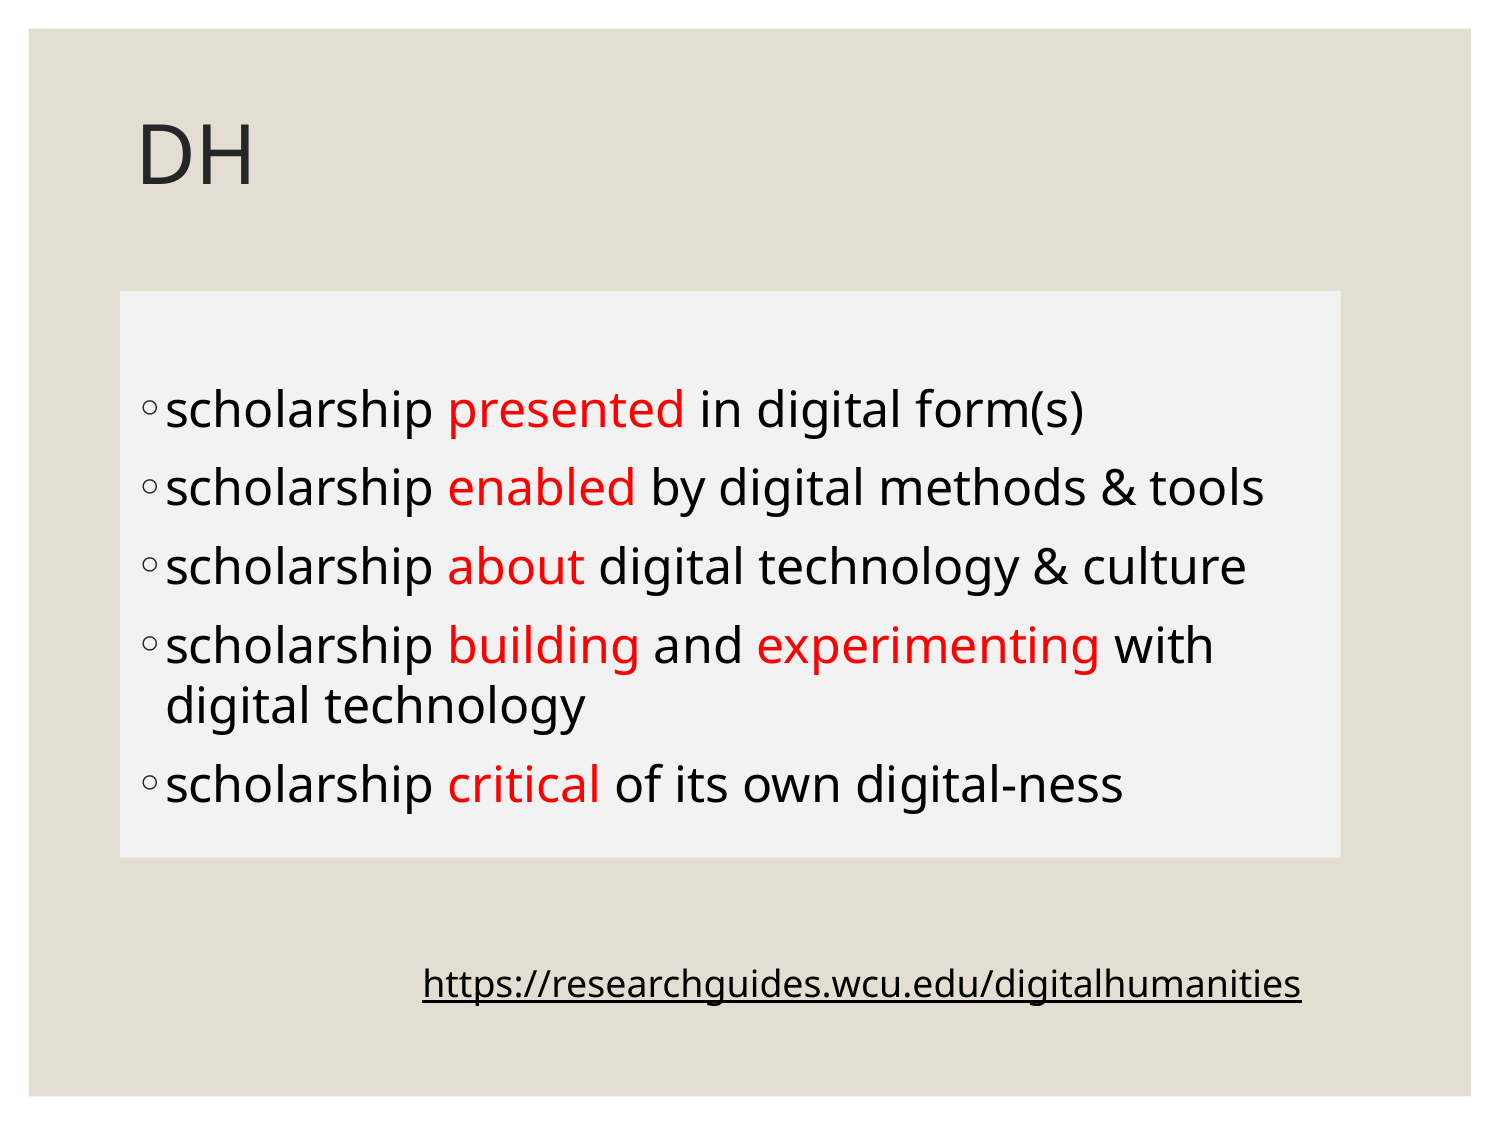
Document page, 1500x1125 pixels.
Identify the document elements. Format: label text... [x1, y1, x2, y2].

list scholarship presented in digital form(s) scholarship enabled by digital methods & tools scholarship about digital technology & culture scholarship building and experimenting with digital technology scholarship critical of its own digital-ness [120, 290, 1341, 858]
text_box https://researchguides.wcu.edu/digitalhumanities [407, 952, 1381, 1064]
title DH [120, 44, 1380, 270]
